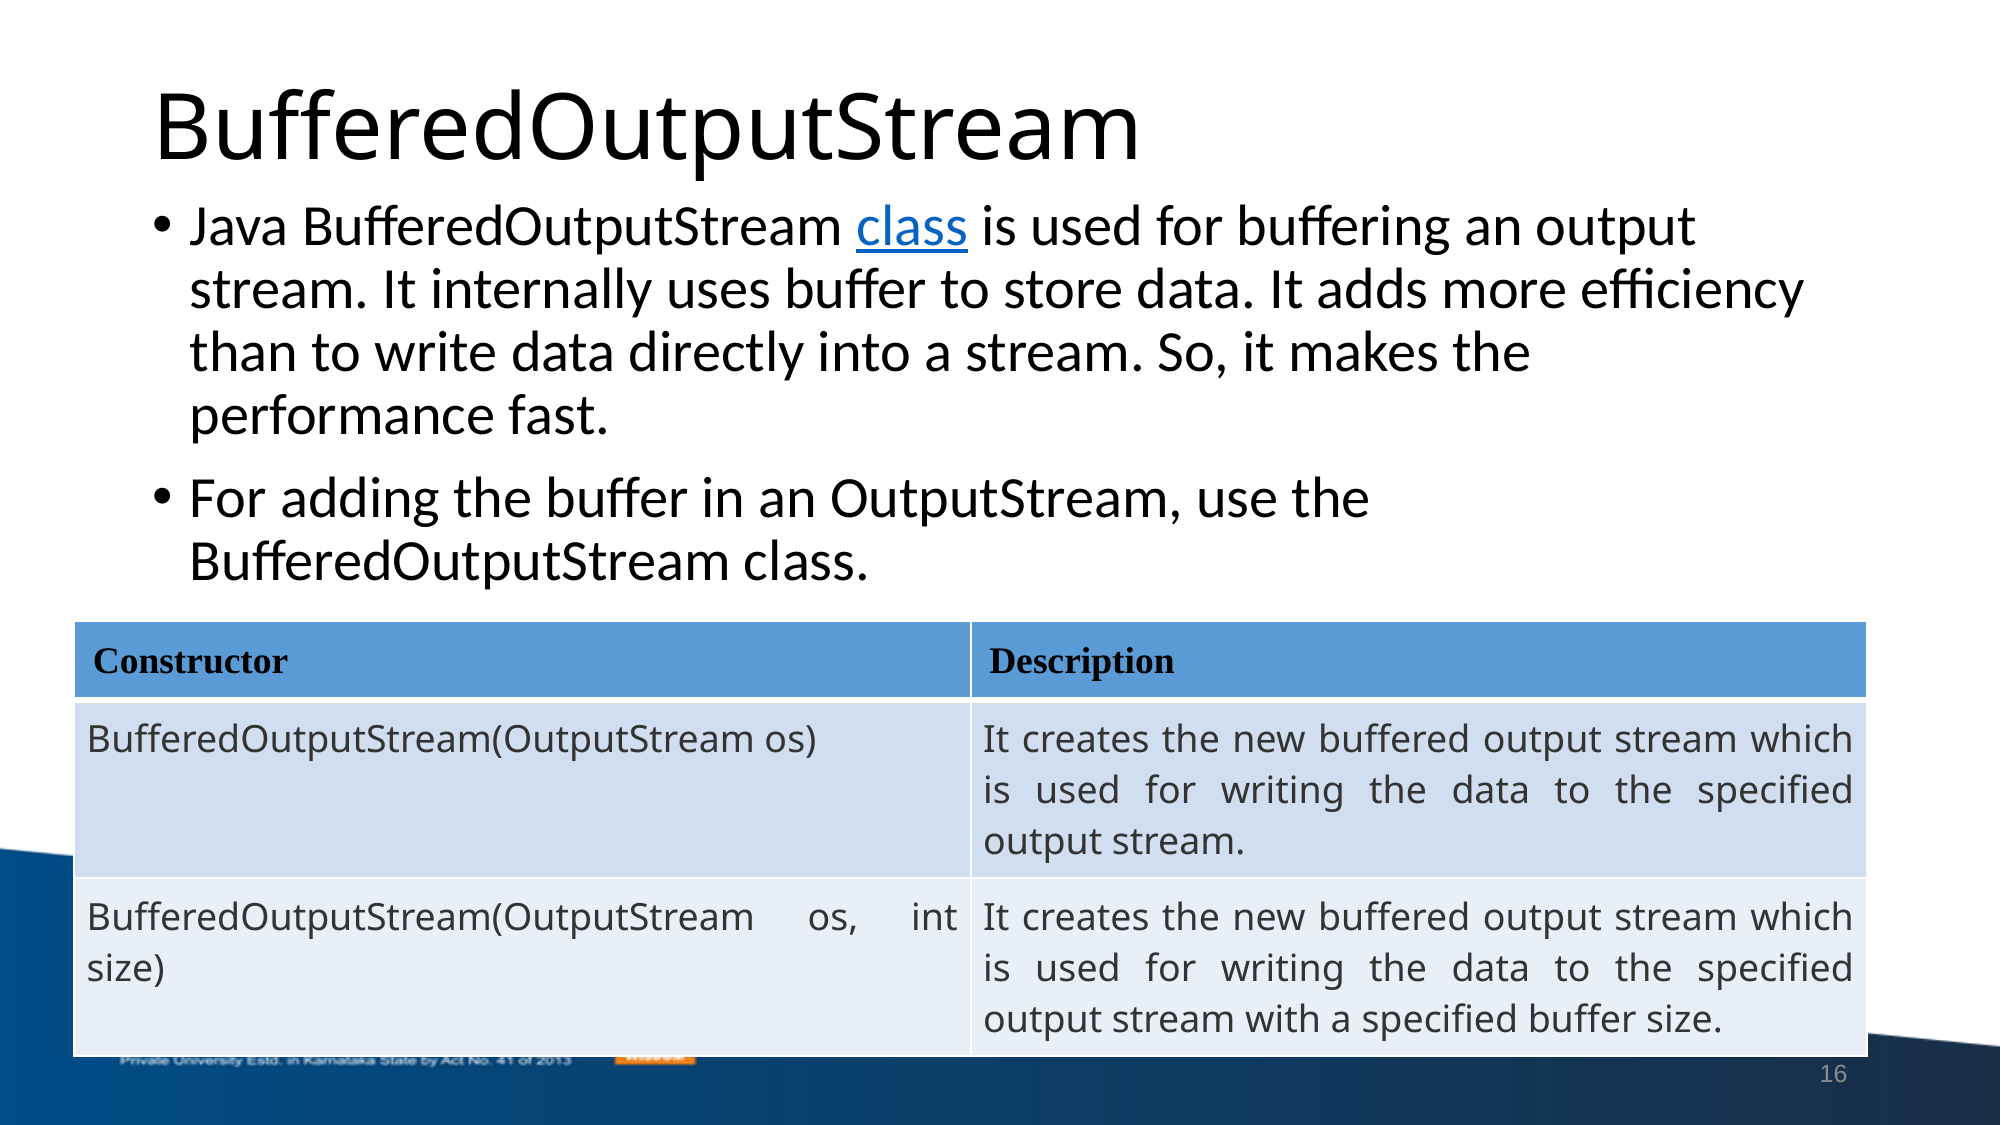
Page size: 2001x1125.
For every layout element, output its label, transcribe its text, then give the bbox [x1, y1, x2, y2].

table_cell BufferedOutputStream(OutputStream os) [75, 703, 970, 877]
table_cell BufferedOutputStream(OutputStream os, int size) [75, 879, 970, 1055]
table_header Constructor [75, 622, 970, 697]
table_cell It creates the new buffered output stream which is used for writing the data to the specified output stream with a specified buffer size. [972, 879, 1866, 1055]
picture [0, 845, 2000, 1125]
table_header Description [972, 622, 1866, 697]
table_cell It creates the new buffered output stream which is used for writing the data to the specified output stream. [972, 703, 1866, 877]
list Java BufferedOutputStream class is used for buffering an output stream. It internally uses buffer to store data. It adds more efficiency than to write data directly into a stream. So, it makes the performance fast. For adding the buffer in an OutputStream, use the BufferedOutputStream class. [137, 187, 1863, 620]
title BufferedOutputStream [137, 59, 1863, 187]
slide_number 16 [1412, 1057, 1863, 1103]
